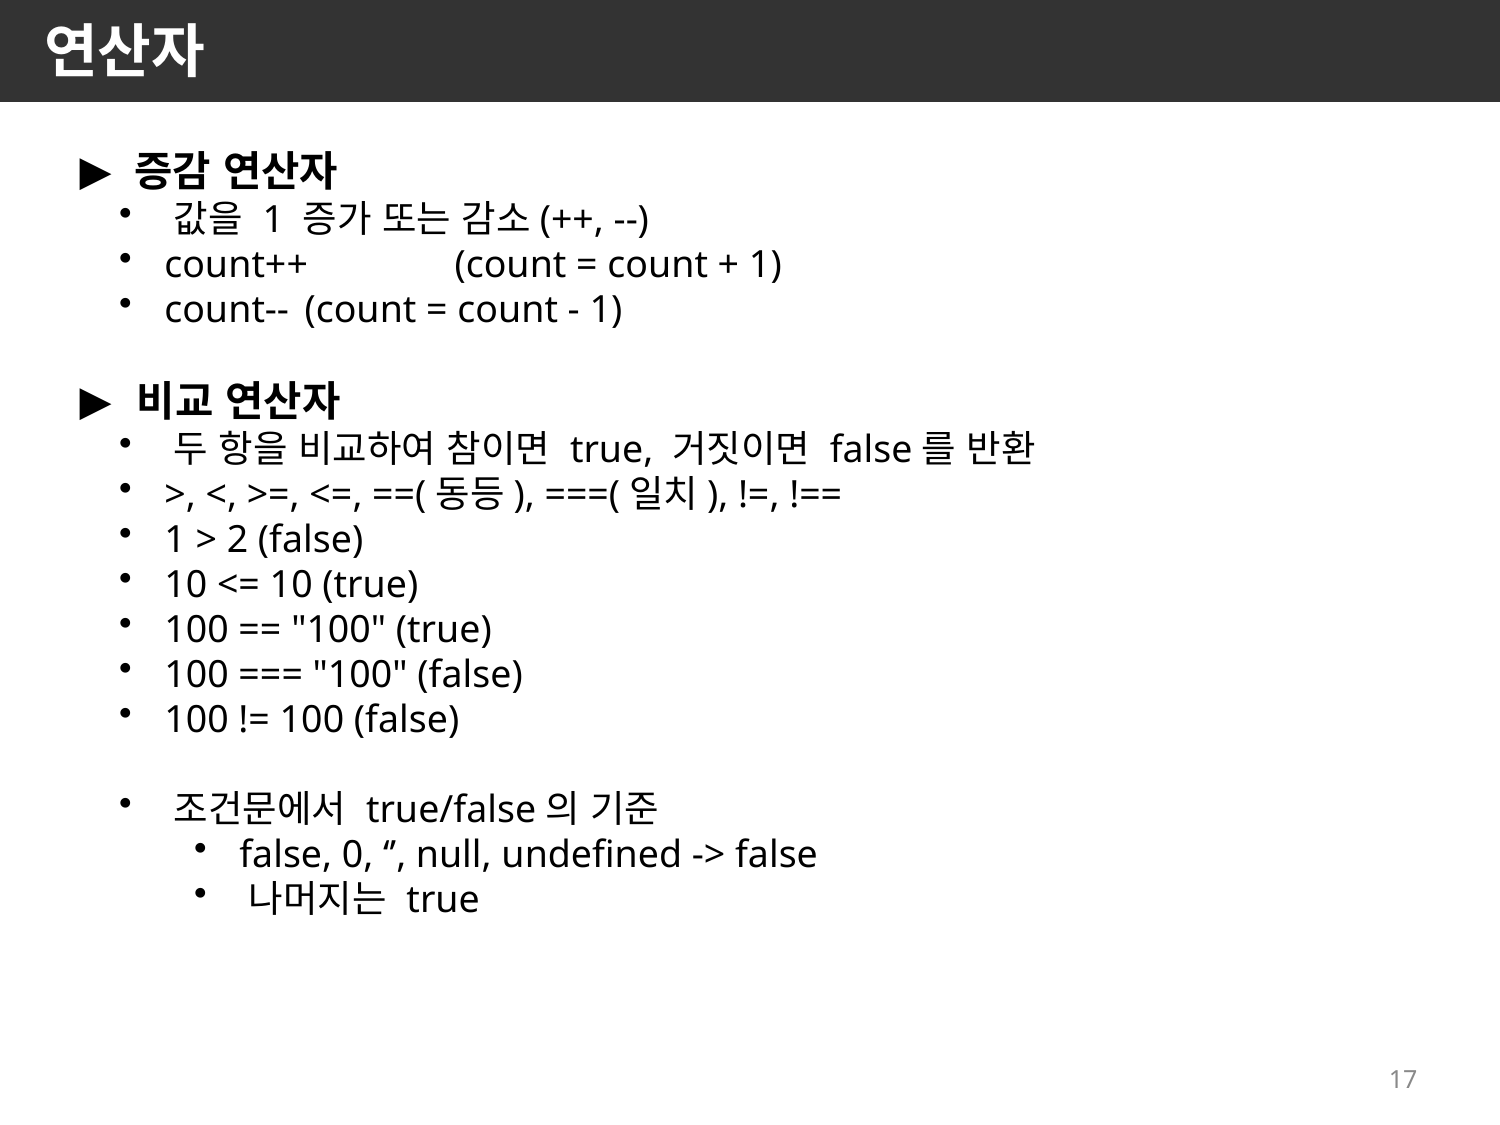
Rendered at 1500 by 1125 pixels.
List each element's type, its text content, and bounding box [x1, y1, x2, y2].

text_box 증감 연산자 값을 1 증가 또는 감소(++, --) count++ (count = count + 1) count-- (count = count - 1) 비교 연산자 두 항을 비교하여 참이면 true, 거짓이면 false를 반환 >, <, >=, <=, ==(동등), ===(일치), !=, !== 1 > 2 (false) 10 <= 10 (true) 100 == "100" (true) 100 === "100" (false) 100 != 100 (false) 조건문에서 true/false의 기준 false, 0, ‘’, null, undefined -> false 나머지는 true [64, 137, 1436, 927]
slide_number 17 [1082, 1050, 1433, 1111]
picture [0, 0, 1500, 103]
